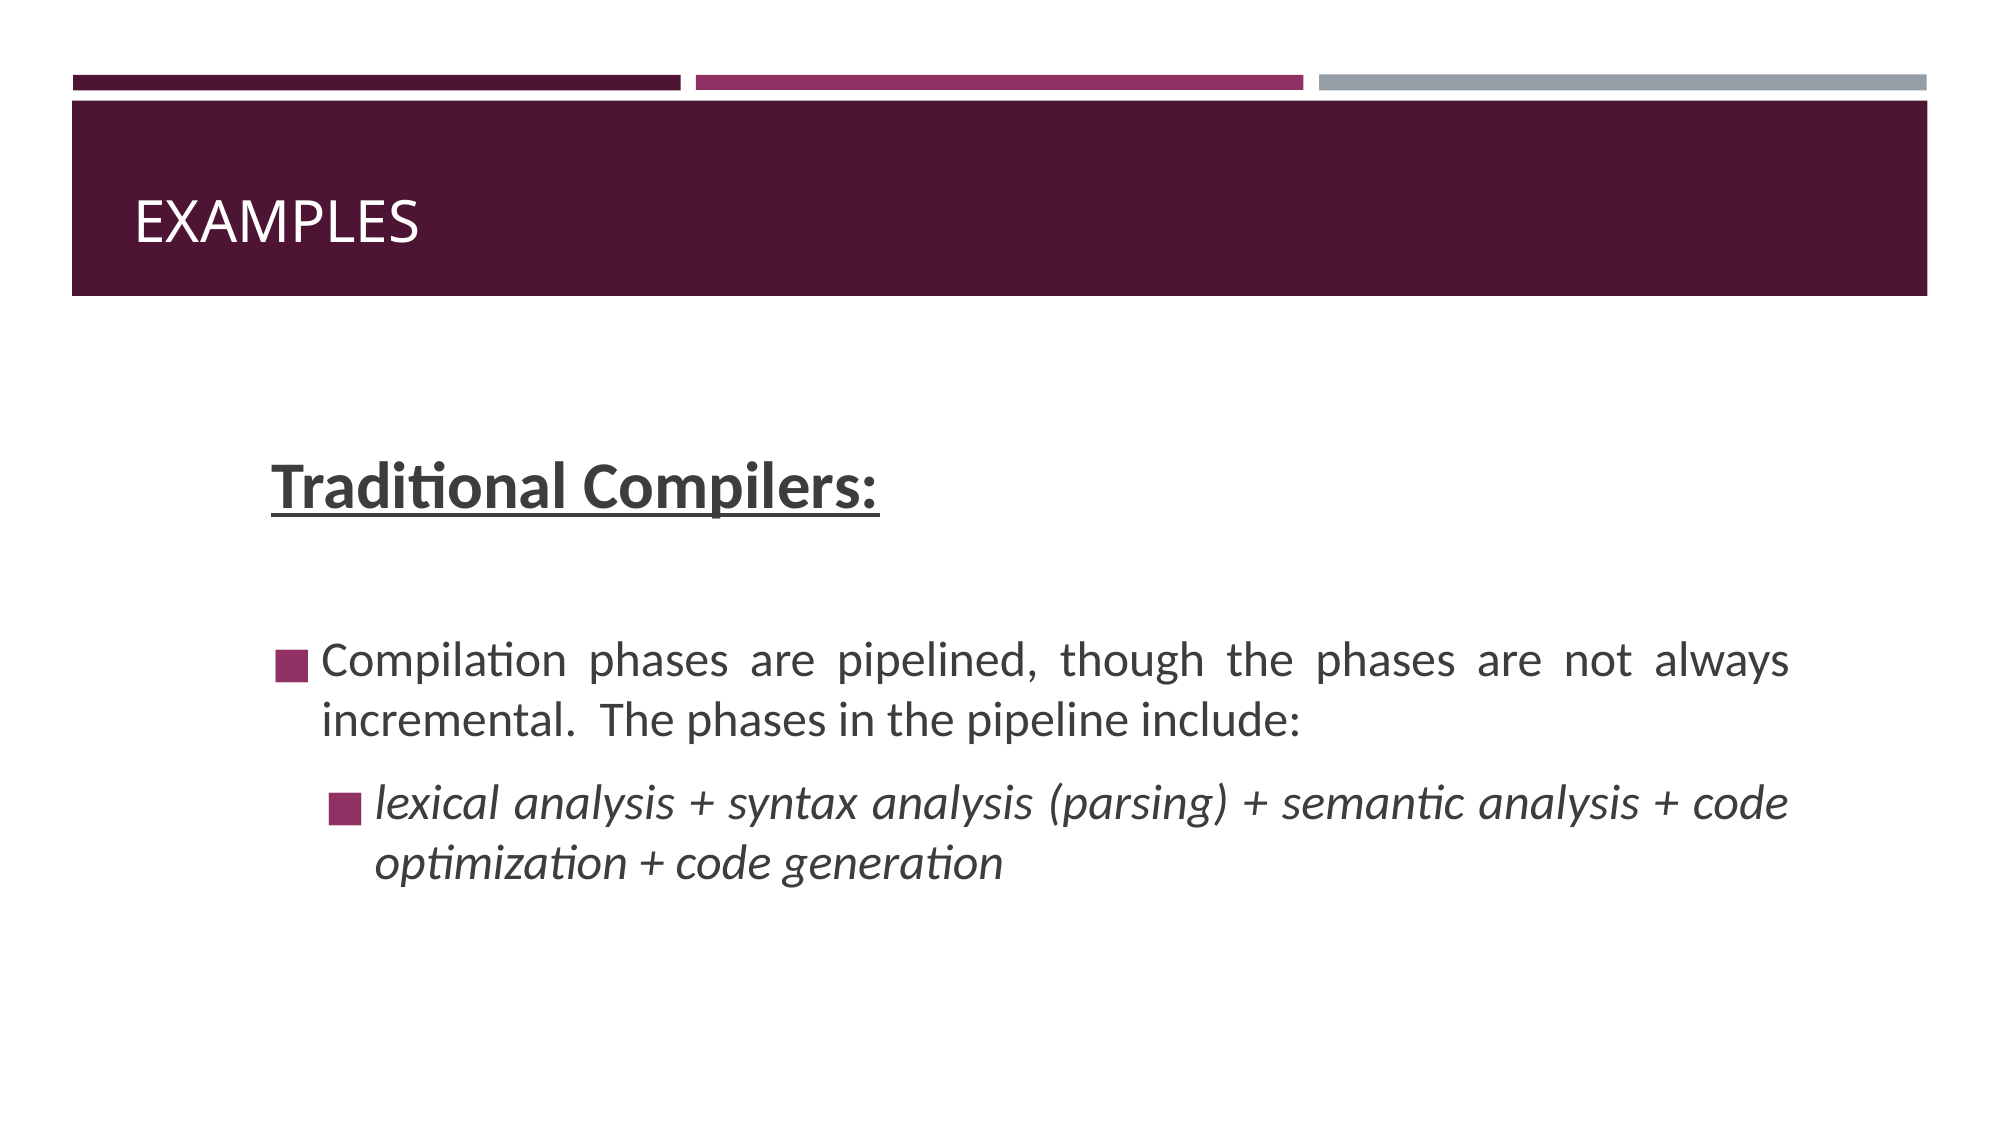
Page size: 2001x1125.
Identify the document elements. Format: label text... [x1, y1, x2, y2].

list Traditional Compilers: Compilation phases are pipelined, though the phases are not always incremental. The phases in the pipeline include: lexical analysis + syntax analysis (parsing) + semantic analysis + code optimization + code generation [256, 430, 1806, 983]
title EXAMPLES [118, 151, 1581, 262]
